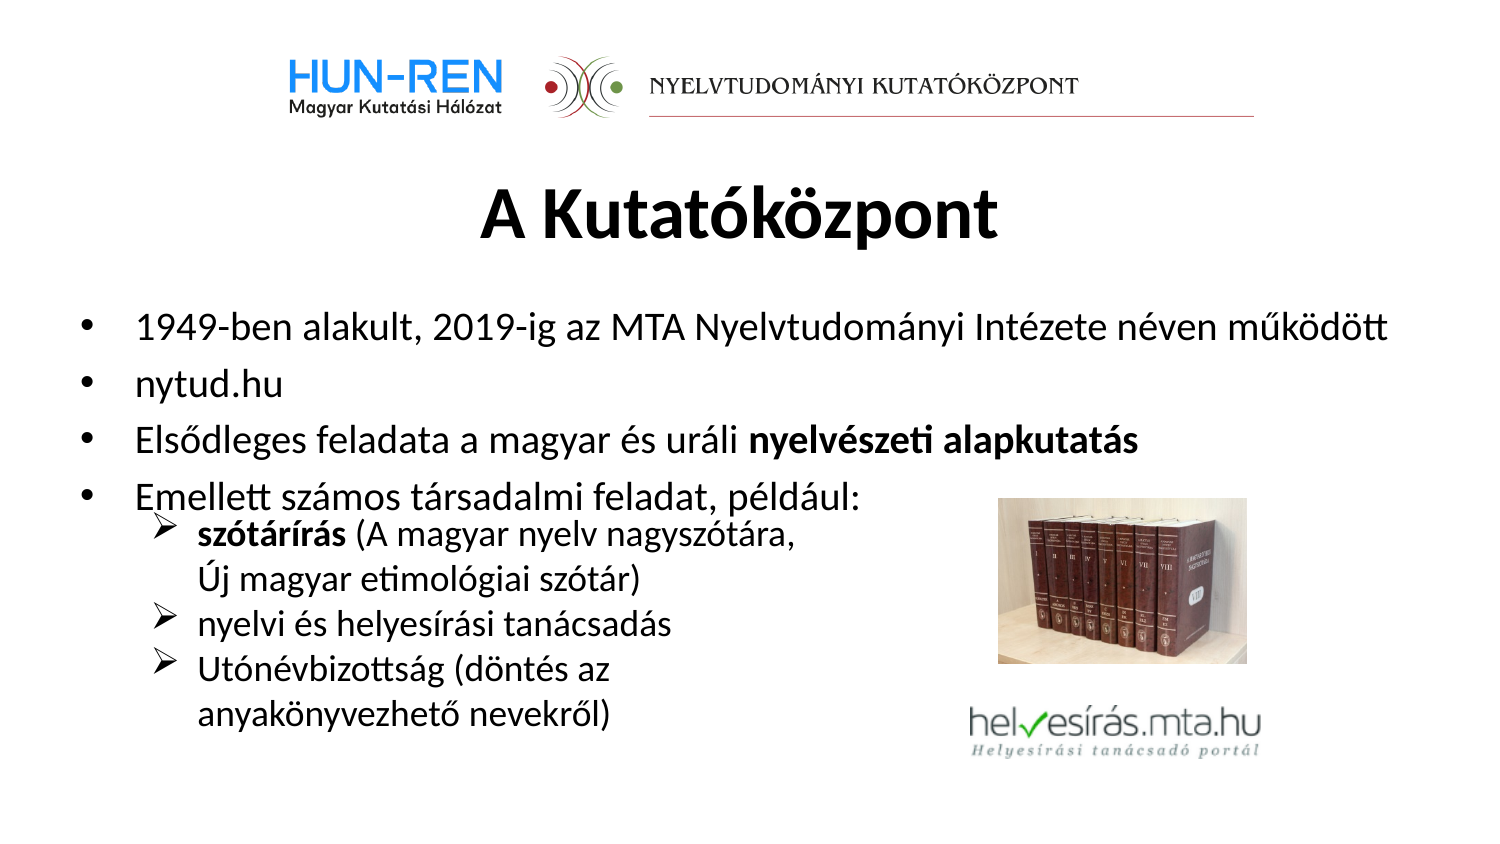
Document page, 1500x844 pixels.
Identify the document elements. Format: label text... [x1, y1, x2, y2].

picture [288, 12, 1318, 166]
text_box szótárírás (A magyar nyelv nagyszótára, Új magyar etimológiai szótár) nyelvi és helyesírási tanácsadás Utónévbizottság (döntés az anyakönyvezhető nevekről) [135, 501, 845, 741]
picture [969, 705, 1261, 760]
list 1949-ben alakult, 2019-ig az MTA Nyelvtudományi Intézete néven működött nytud.hu Elsődleges feladata a magyar és uráli nyelvészeti alapkutatás Emellett számos társadalmi feladat, például: [64, 291, 1447, 532]
title A Kutatóközpont [64, 138, 1415, 279]
picture [997, 498, 1247, 665]
